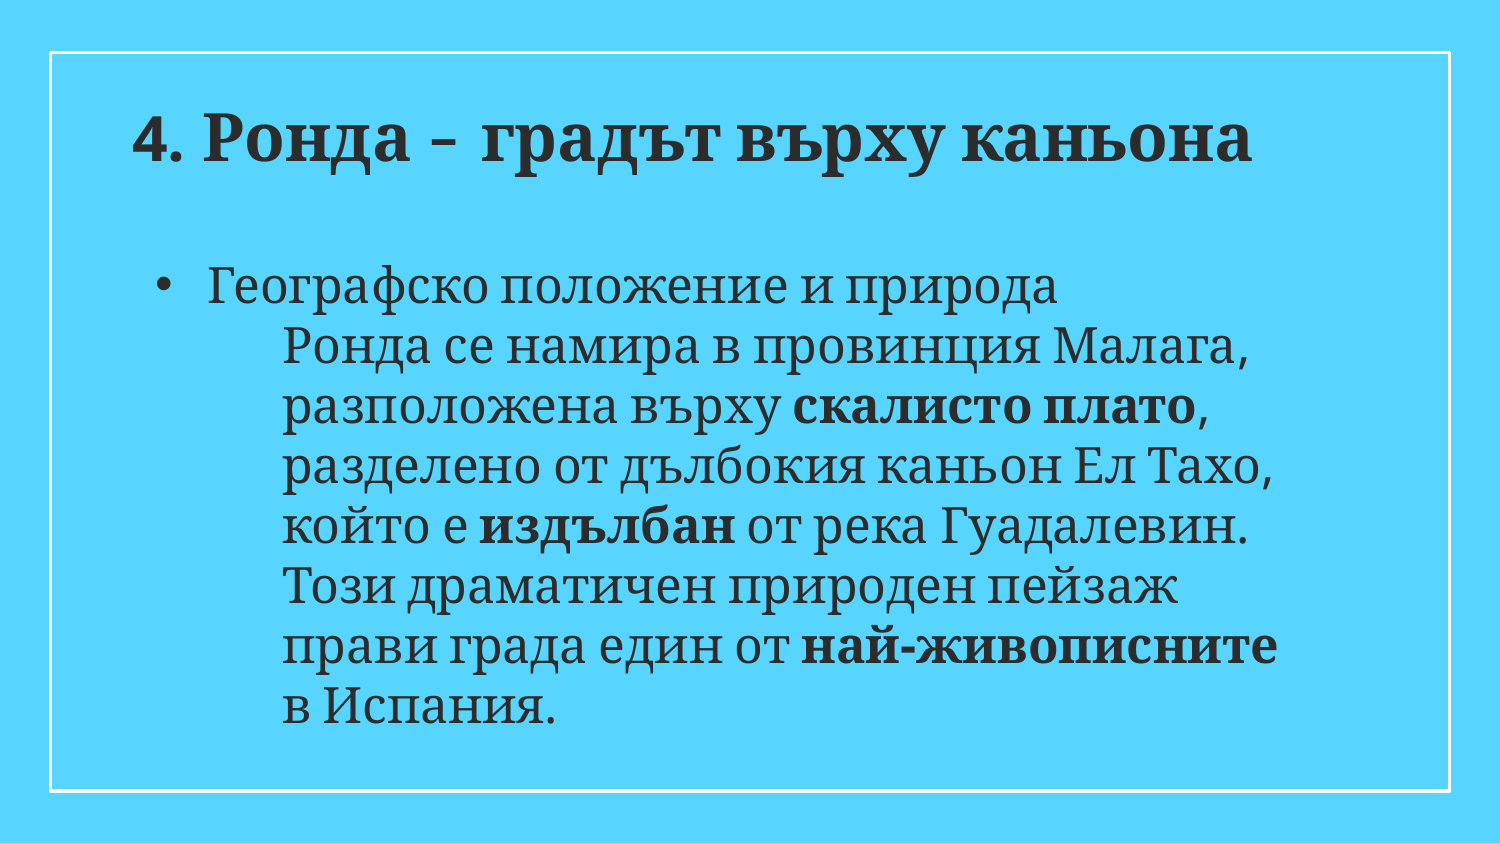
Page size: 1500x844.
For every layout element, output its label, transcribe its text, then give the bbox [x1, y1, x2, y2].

title 4. Ронда – градът върху каньона [83, 92, 1416, 236]
text_box Географско положение и природа Ронда се намира в провинция Малага, разположена върху скалисто плато, разделено от дълбокия каньон Ел Тахо, който е издълбан от река Гуадалевин. Този драматичен природен пейзаж прави града един от най-живописните в Испания. [153, 251, 1283, 734]
